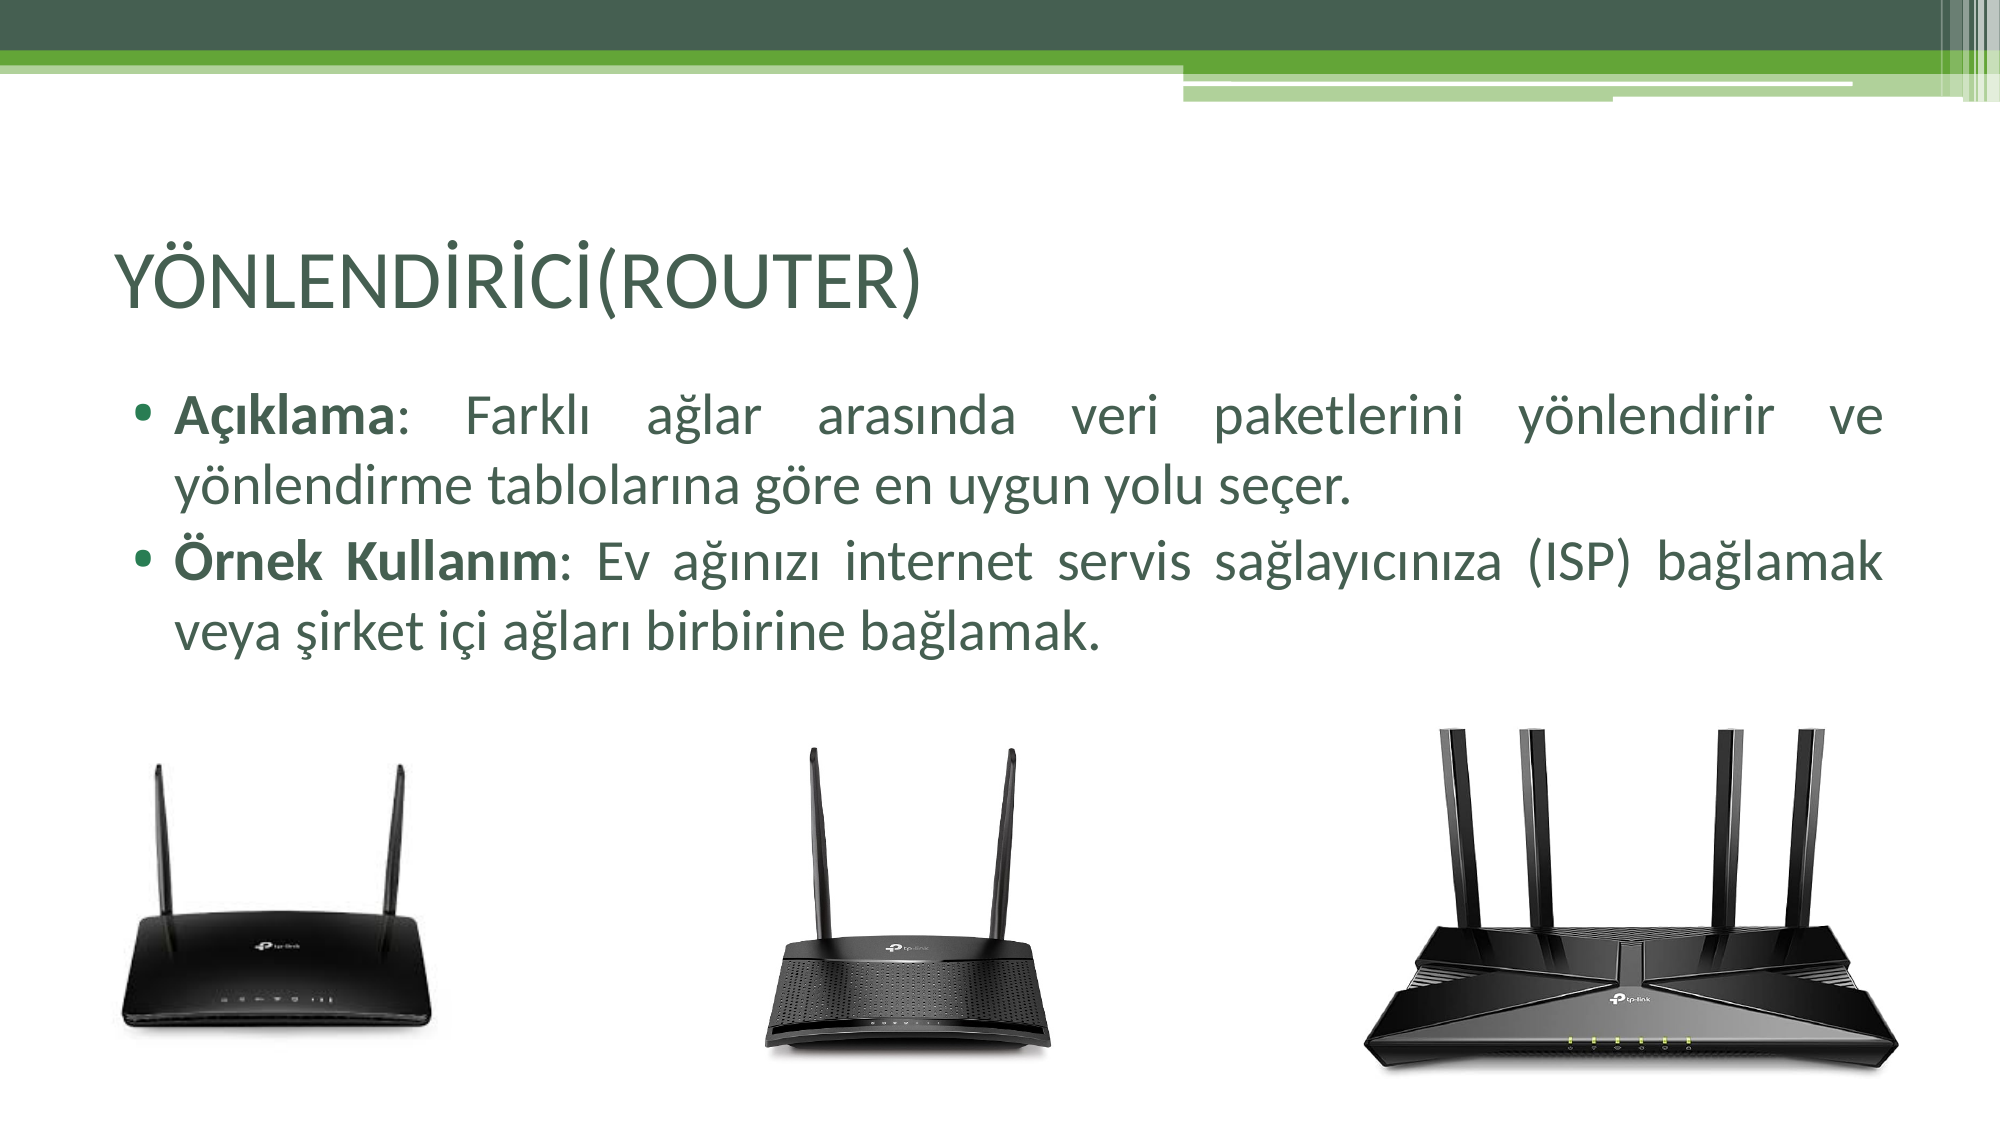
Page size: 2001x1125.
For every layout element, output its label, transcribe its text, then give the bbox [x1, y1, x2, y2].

title YÖNLENDİRİCİ(ROUTER) [99, 187, 1900, 363]
picture [99, 726, 452, 1079]
list Açıklama: Farklı ağlar arasında veri paketlerini yönlendirir ve yönlendirme tablolarına göre en uygun yolu seçer. Örnek Kullanım: Ev ağınızı internet servis sağlayıcınıza (ISP) bağlamak veya şirket içi ağları birbirine bağlamak. [99, 368, 1900, 1079]
picture [1362, 726, 1900, 1079]
picture [731, 726, 1084, 1079]
